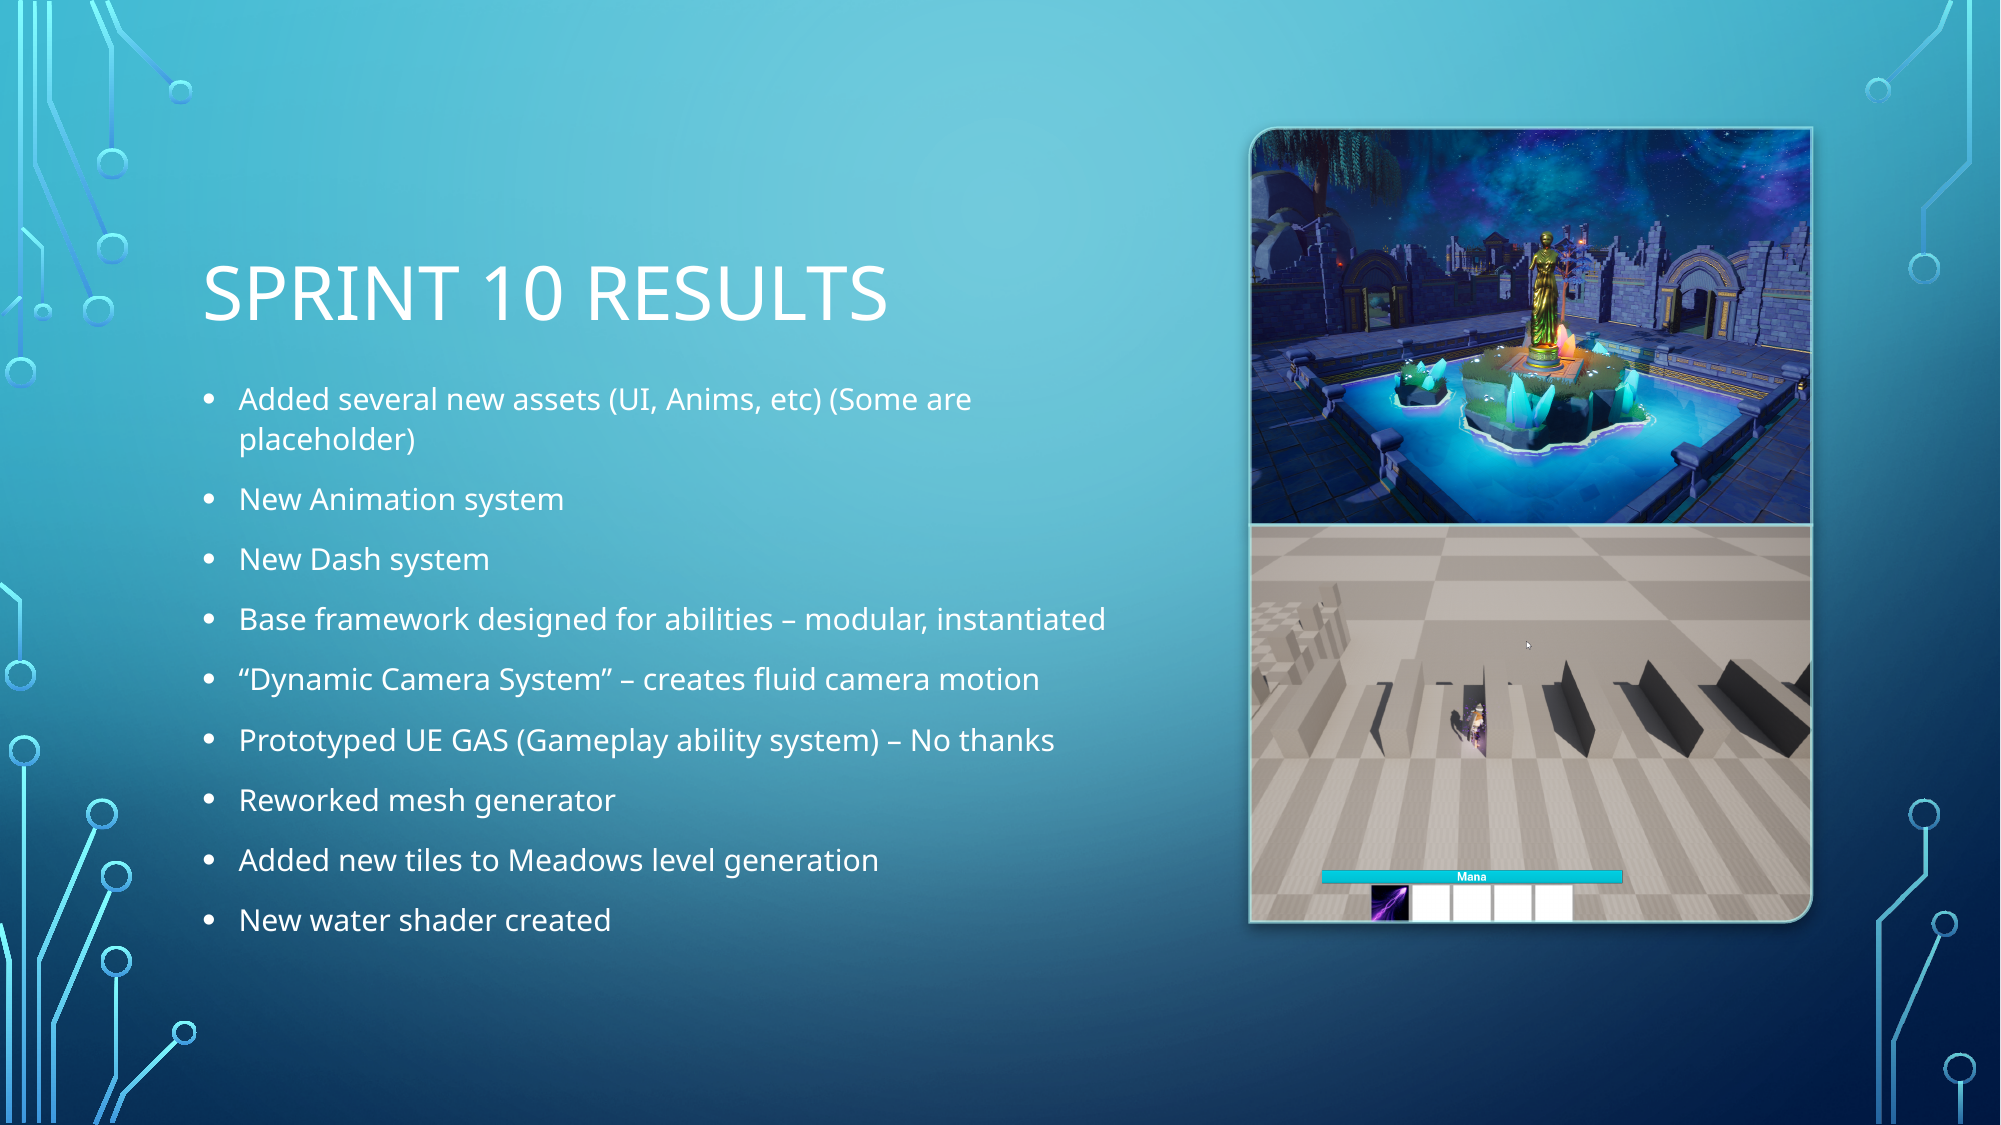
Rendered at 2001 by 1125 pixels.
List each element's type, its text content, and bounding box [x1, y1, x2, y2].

title SPRINT 10 RESULTS [187, 101, 1155, 344]
picture [1249, 127, 1813, 923]
list Added several new assets (UI, Anims, etc) (Some are placeholder) New Animation system New Dash system Base framework designed for abilities – modular, instantiated “Dynamic Camera System” – creates fluid camera motion Prototyped UE GAS (Gameplay ability system) – No thanks Reworked mesh generator Added new tiles to Meadows level generation New water shader created [187, 369, 1155, 950]
